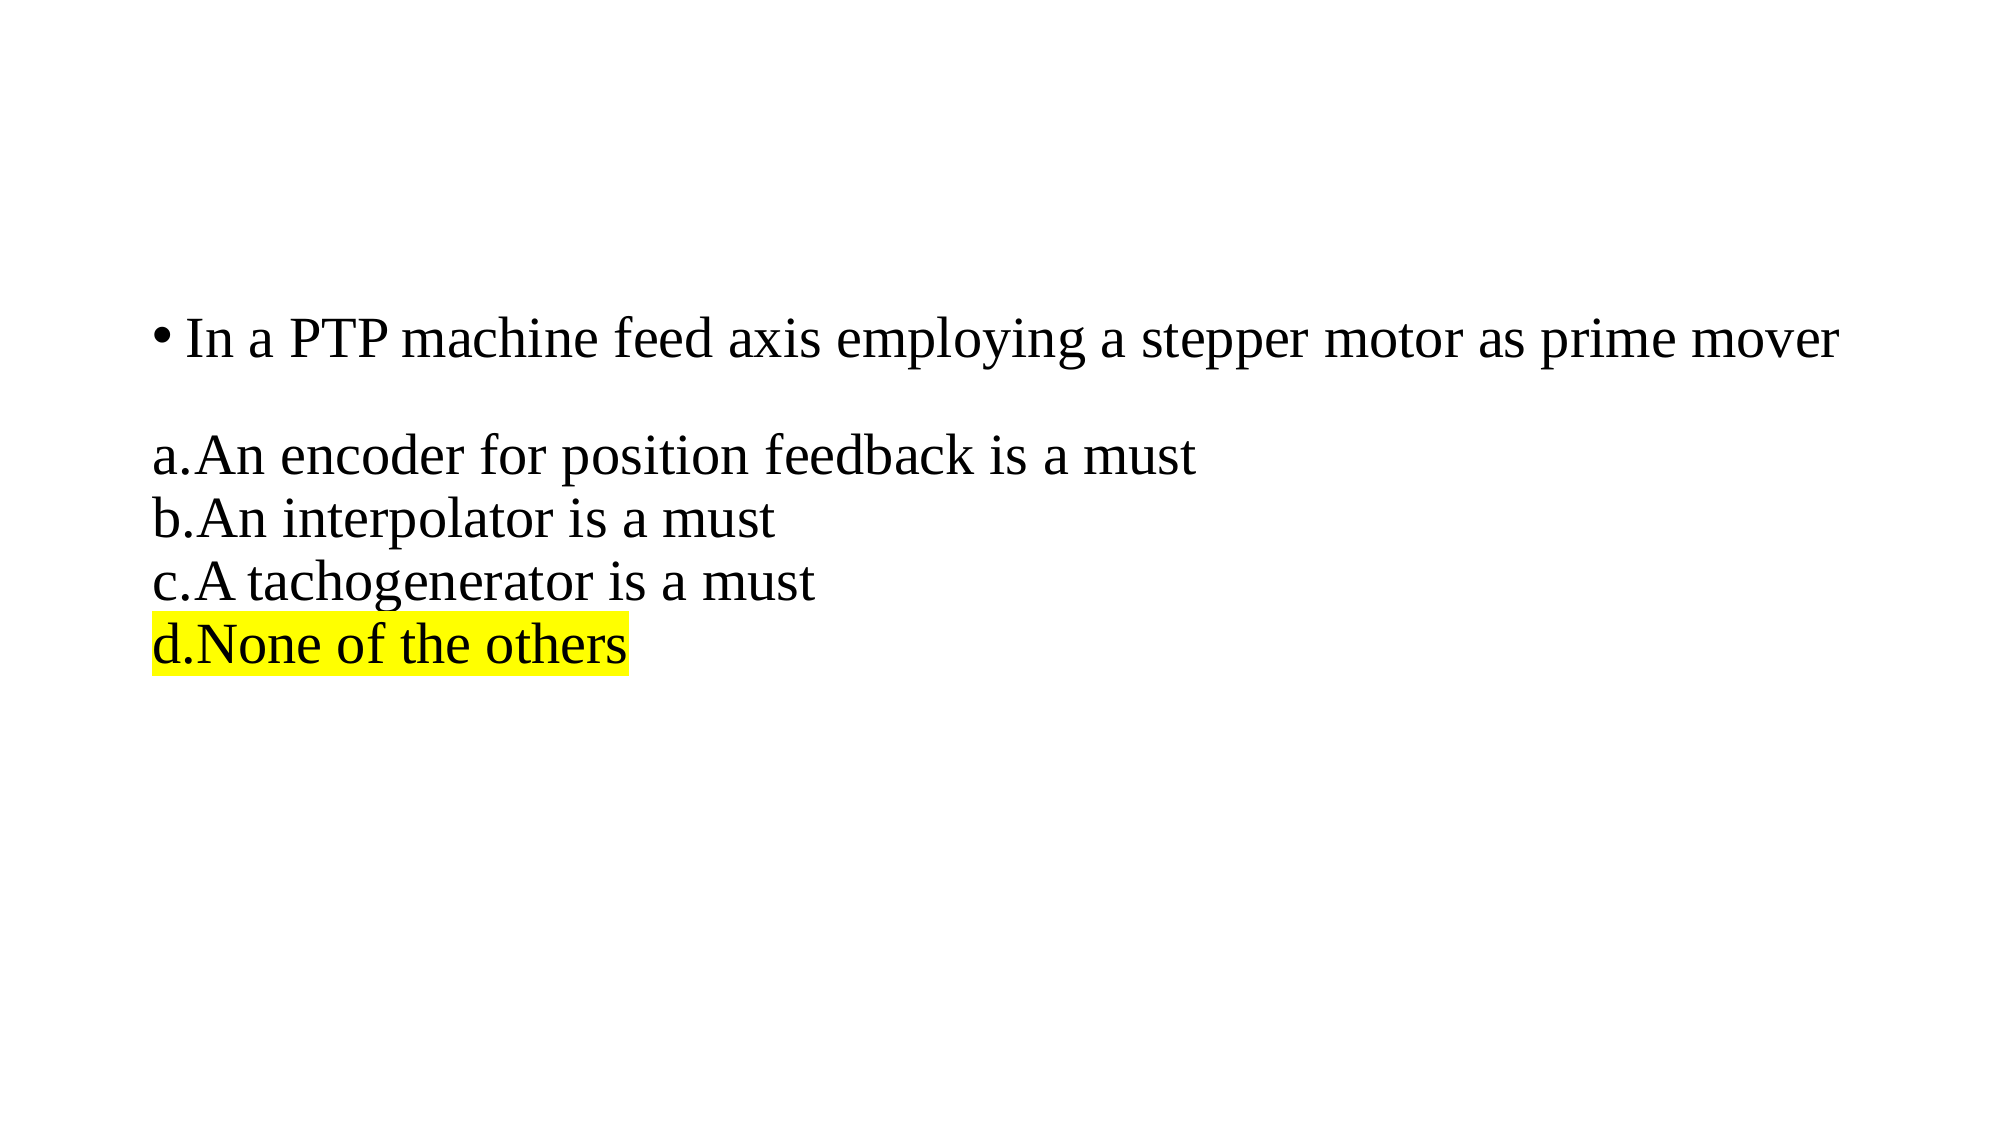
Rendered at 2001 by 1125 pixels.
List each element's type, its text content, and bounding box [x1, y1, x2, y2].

list In a PTP machine feed axis employing a stepper motor as prime mover An encoder for position feedback is a must An interpolator is a must A tachogenerator is a must None of the others [137, 299, 1863, 1014]
